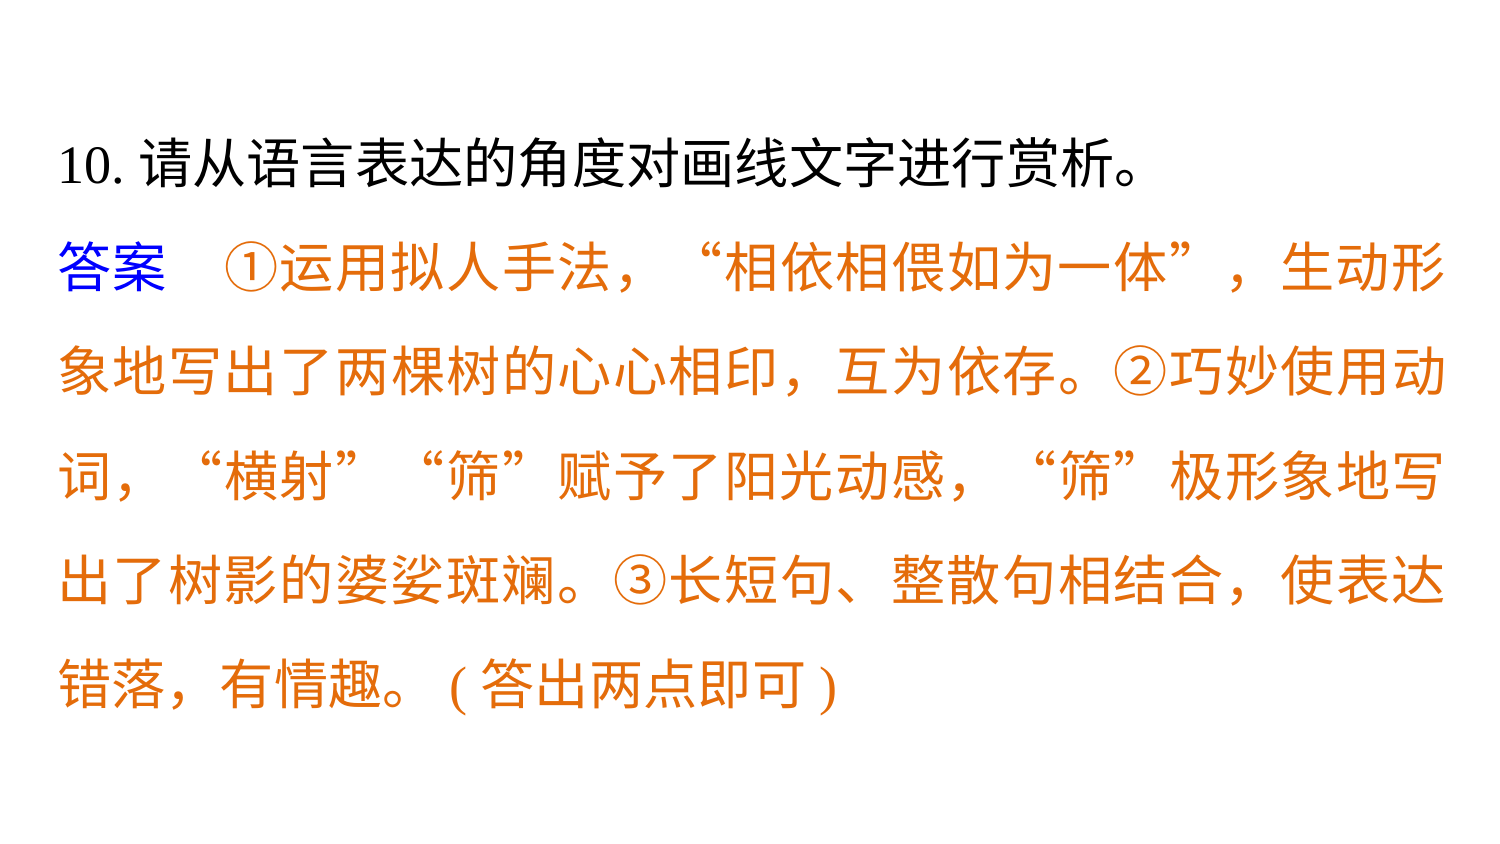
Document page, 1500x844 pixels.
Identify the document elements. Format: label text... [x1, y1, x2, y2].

text_box 10.请从语言表达的角度对画线文字进行赏析。 答案 ①运用拟人手法，“相依相偎如为一体”，生动形象地写出了两棵树的心心相印，互为依存。②巧妙使用动词，“横射”“筛”赋予了阳光动感，“筛”极形象地写出了树影的婆娑斑斓。③长短句、整散句相结合，使表达错落，有情趣。(答出两点即可) [42, 82, 1461, 723]
